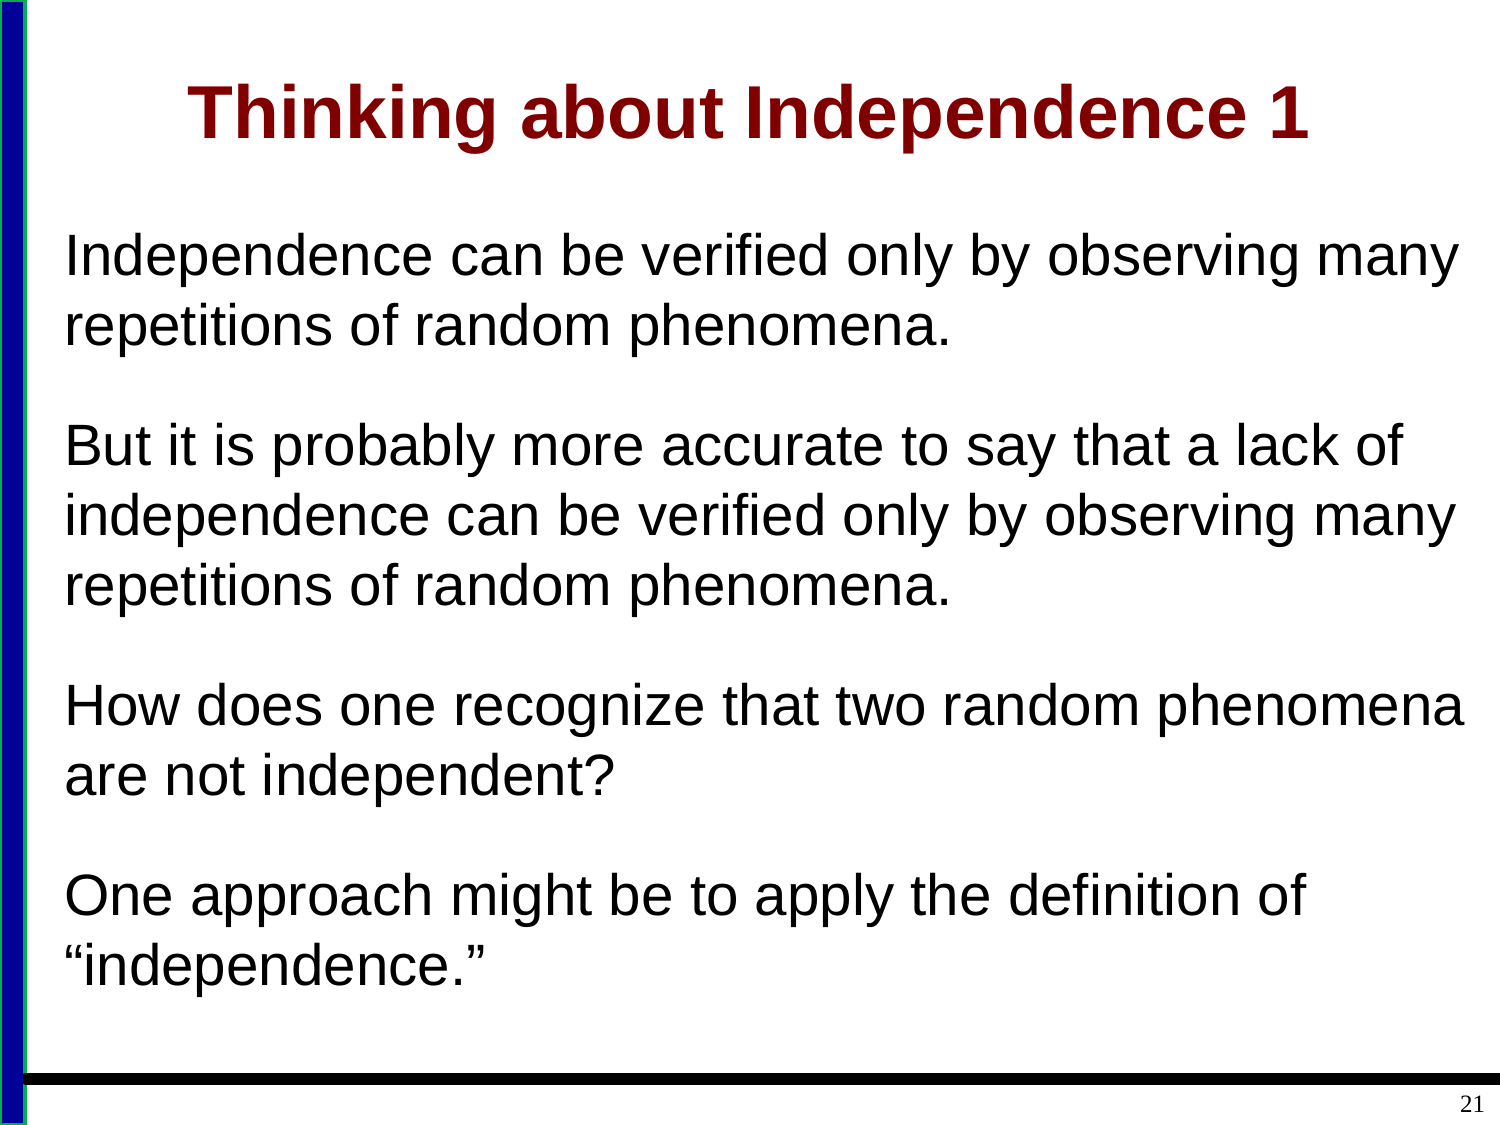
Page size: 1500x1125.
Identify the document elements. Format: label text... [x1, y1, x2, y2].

text_box Independence can be verified only by observing many repetitions of random phenomena. But it is probably more accurate to say that a lack of independence can be verified only by observing many repetitions of random phenomena. How does one recognize that two random phenomena are not independent? One approach might be to apply the definition of “independence.” [49, 209, 1487, 1005]
title Thinking about Independence 1 [74, 59, 1426, 209]
